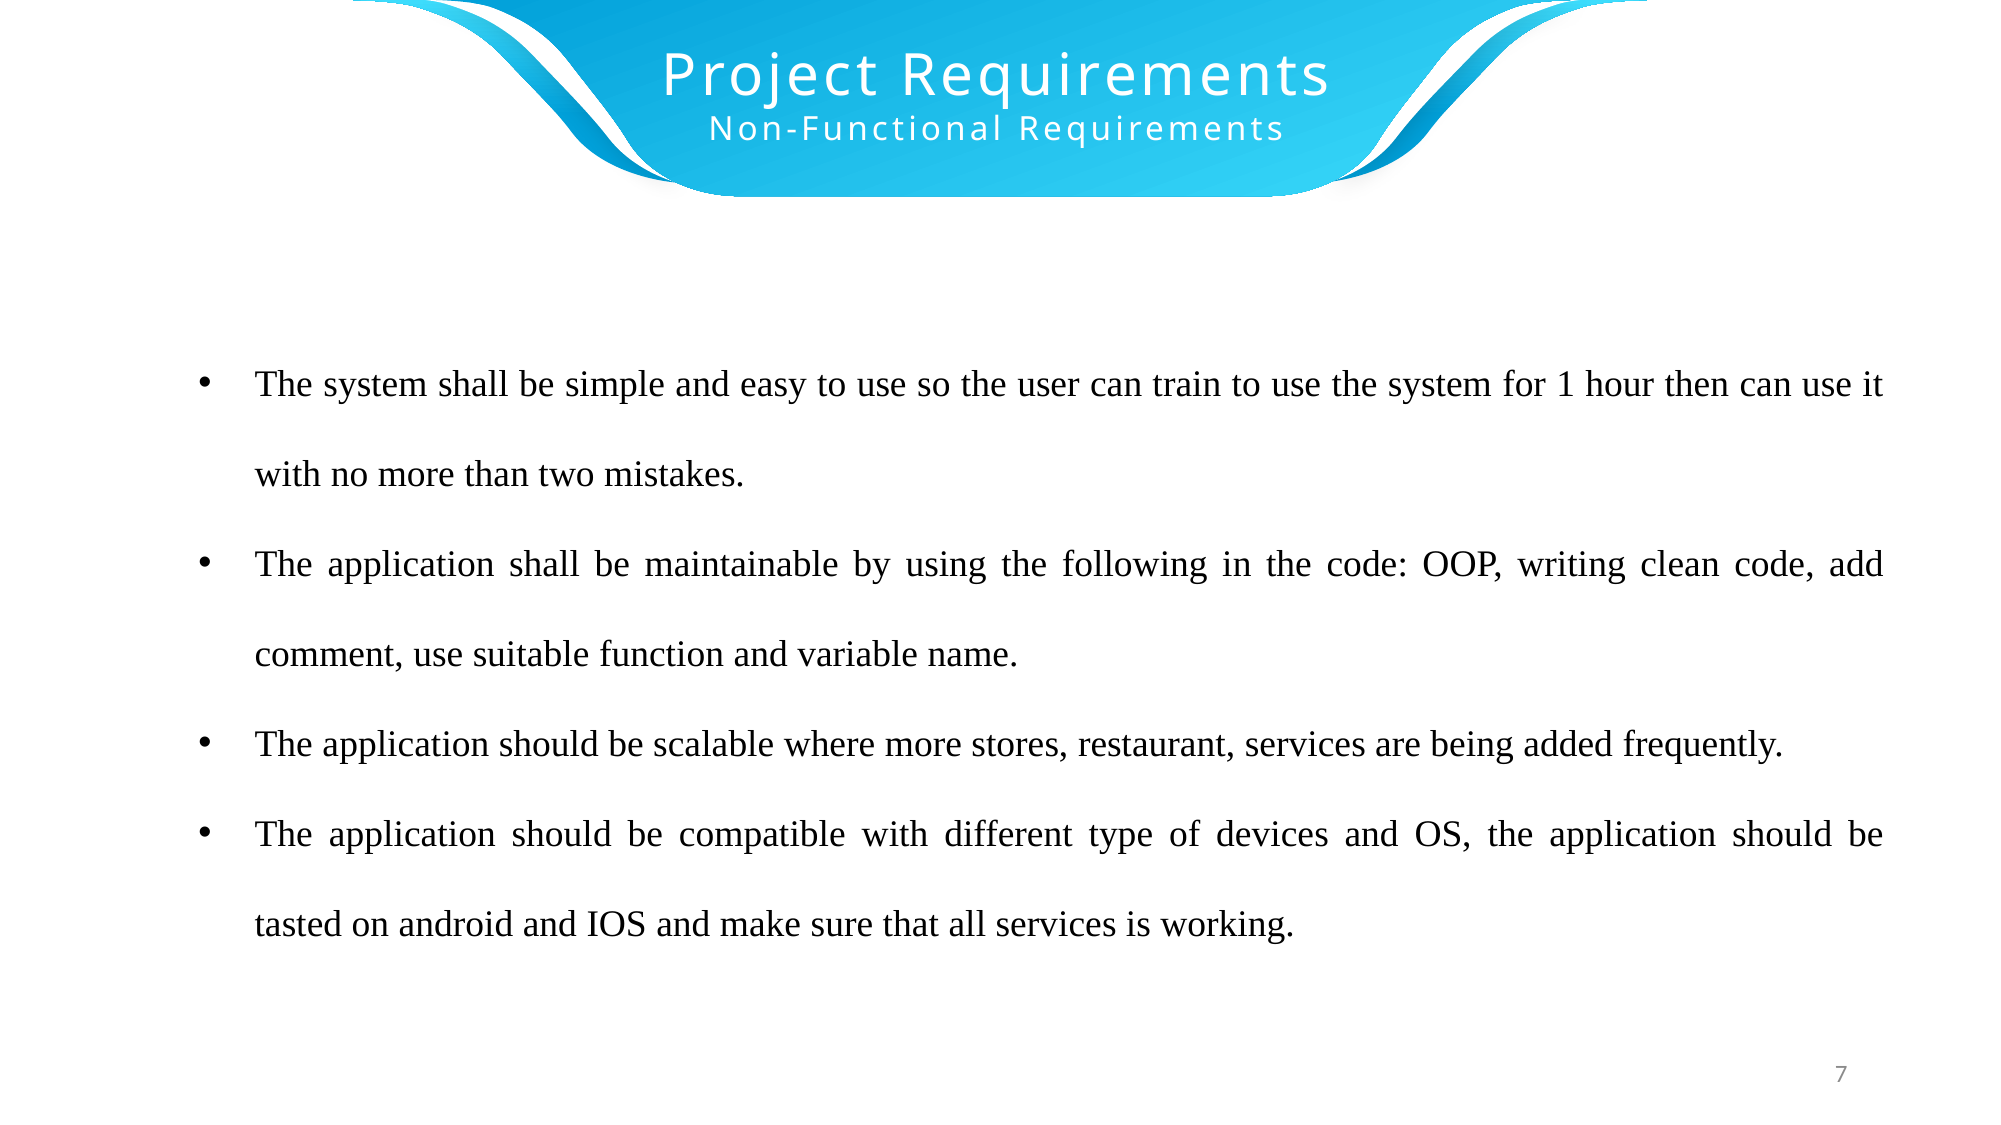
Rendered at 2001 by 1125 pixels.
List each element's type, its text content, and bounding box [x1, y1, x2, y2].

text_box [342, 0, 1658, 197]
text_box The system shall be simple and easy to use so the user can train to use the system for 1 hour then can use it with no more than two mistakes. The application shall be maintainable by using the following in the code: OOP, writing clean code, add comment, use suitable function and variable name. The application should be scalable where more stores, restaurant, services are being added frequently. The application should be compatible with different type of devices and OS, the application should be tasted on android and IOS and make sure that all services is working. [183, 306, 1901, 952]
slide_number 7 [1412, 1042, 1863, 1103]
